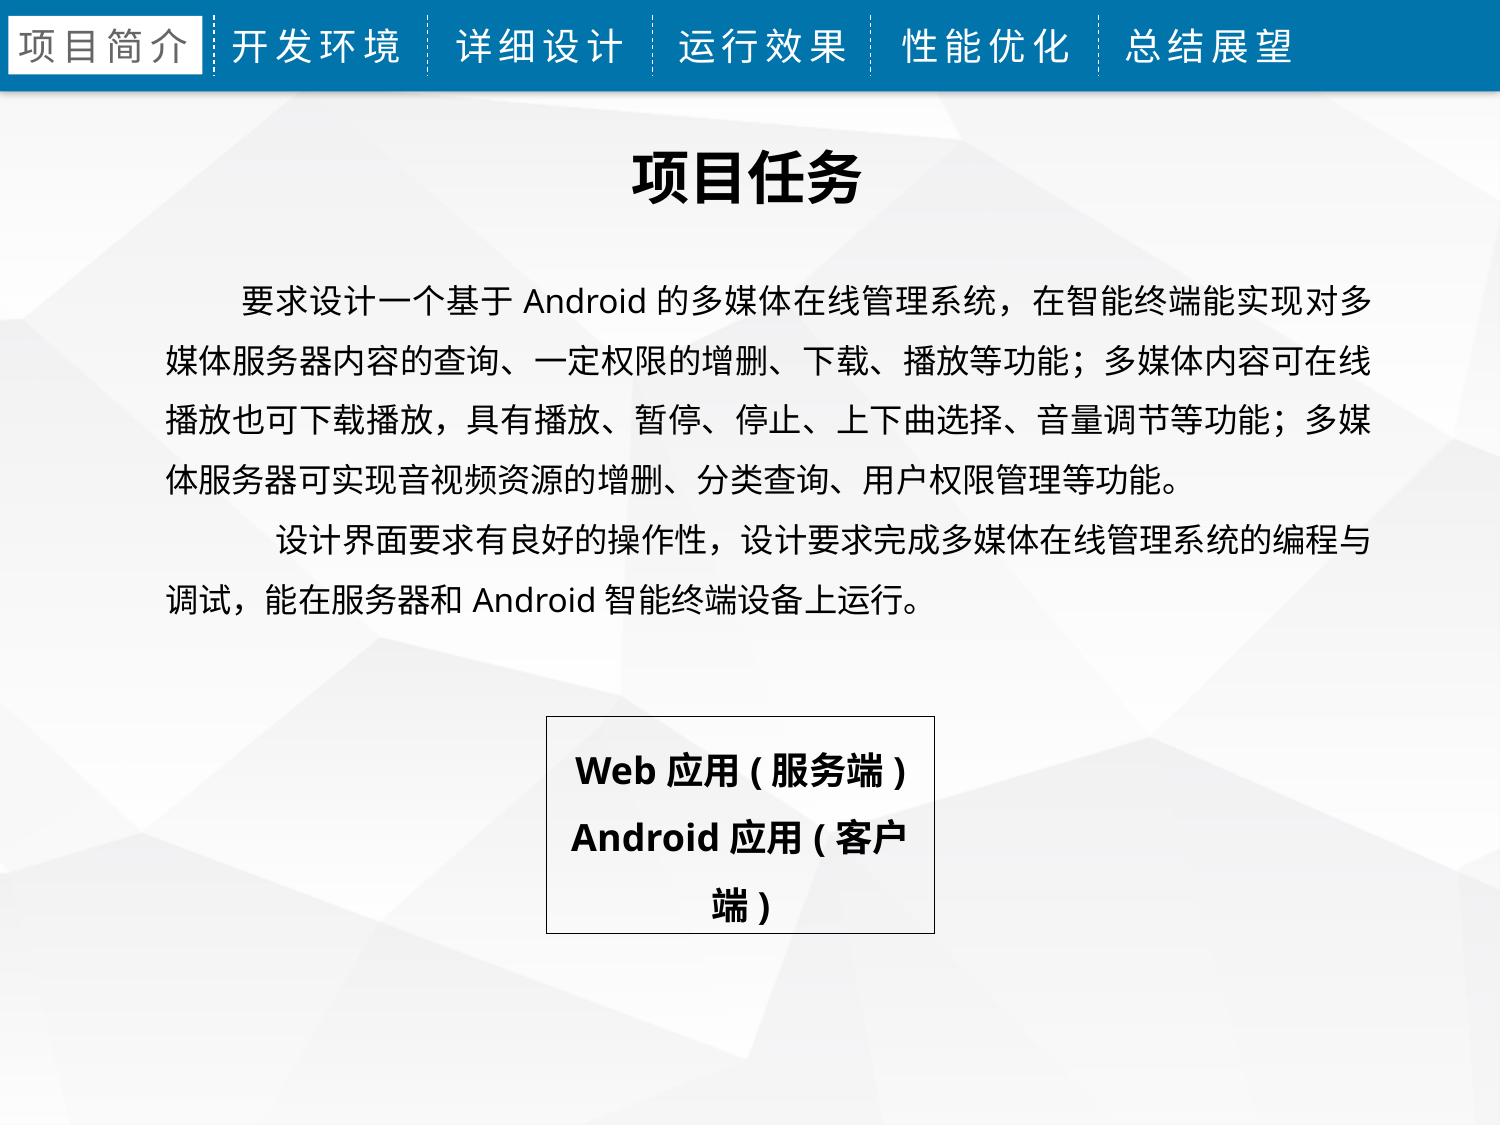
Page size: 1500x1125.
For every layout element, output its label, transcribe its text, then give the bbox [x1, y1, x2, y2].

text_box 详细设计 [440, 15, 652, 76]
picture [0, 92, 1500, 1125]
text_box 要求设计一个基于Android的多媒体在线管理系统，在智能终端能实现对多媒体服务器内容的查询、一定权限的增删、下载、播放等功能；多媒体内容可在线播放也可下载播放，具有播放、暂停、停止、上下曲选择、音量调节等功能；多媒体服务器可实现音视频资源的增删、分类查询、用户权限管理等功能。 设计界面要求有良好的操作性，设计要求完成多媒体在线管理系统的编程与调试，能在服务器和Android智能终端设备上运行。 [150, 252, 1389, 627]
text_box 项目简介 [4, 15, 213, 76]
text_box [0, 0, 1500, 92]
text_box 总结展望 [1109, 15, 1322, 76]
text_box 运行效果 [663, 15, 870, 76]
text_box 开发环境 [217, 15, 427, 76]
text_box 性能优化 [886, 15, 1098, 76]
text_box 运行效果 [871, 15, 876, 76]
text_box 项目任务 [608, 133, 887, 219]
text_box Web应用(服务端) Android应用(客户端) [546, 716, 935, 934]
